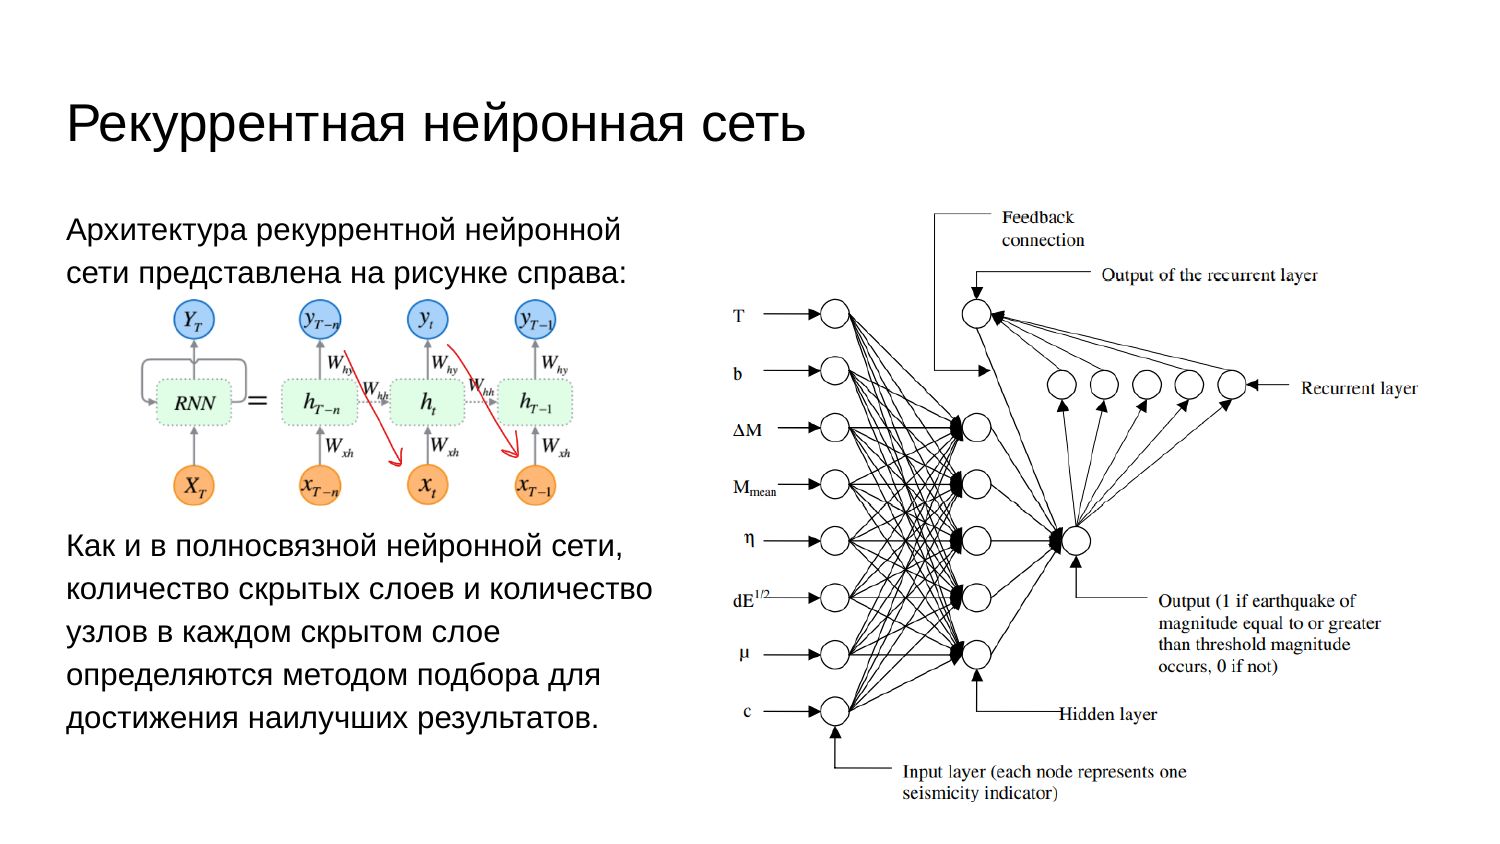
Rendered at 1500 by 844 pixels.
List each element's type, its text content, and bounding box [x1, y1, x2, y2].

picture [726, 208, 1423, 802]
picture [125, 299, 583, 506]
title Рекуррентная нейронная сеть [51, 72, 1449, 167]
list Архитектура рекуррентной нейронной сети представлена на рисунке справа: Как и в полносвязной нейронной сети, количество скрытых слоев и количество узлов в каждом скрытом слое определяются методом подбора для достижения наилучших результатов. [51, 189, 706, 830]
